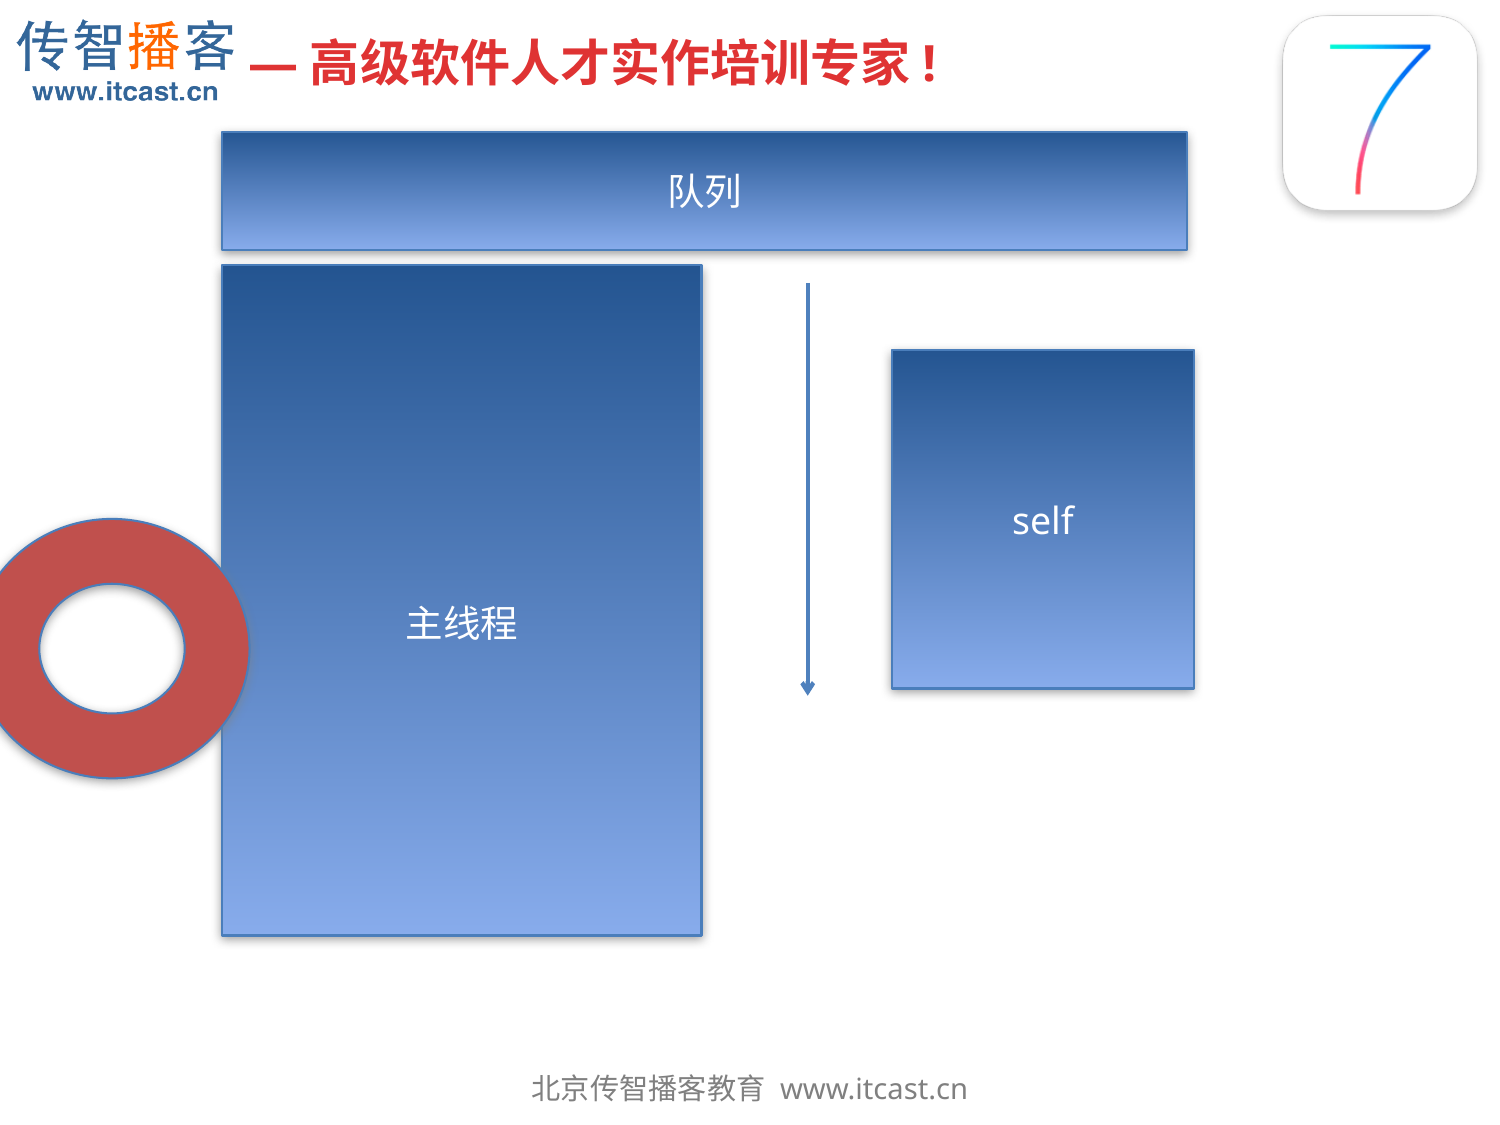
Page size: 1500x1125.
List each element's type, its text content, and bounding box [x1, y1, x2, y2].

text_box 主线程 [221, 264, 703, 937]
text_box [0, 517, 251, 780]
picture [1163, 0, 1500, 263]
text_box self [891, 349, 1195, 690]
text_box 队列 [221, 131, 1188, 251]
picture [16, 19, 234, 101]
